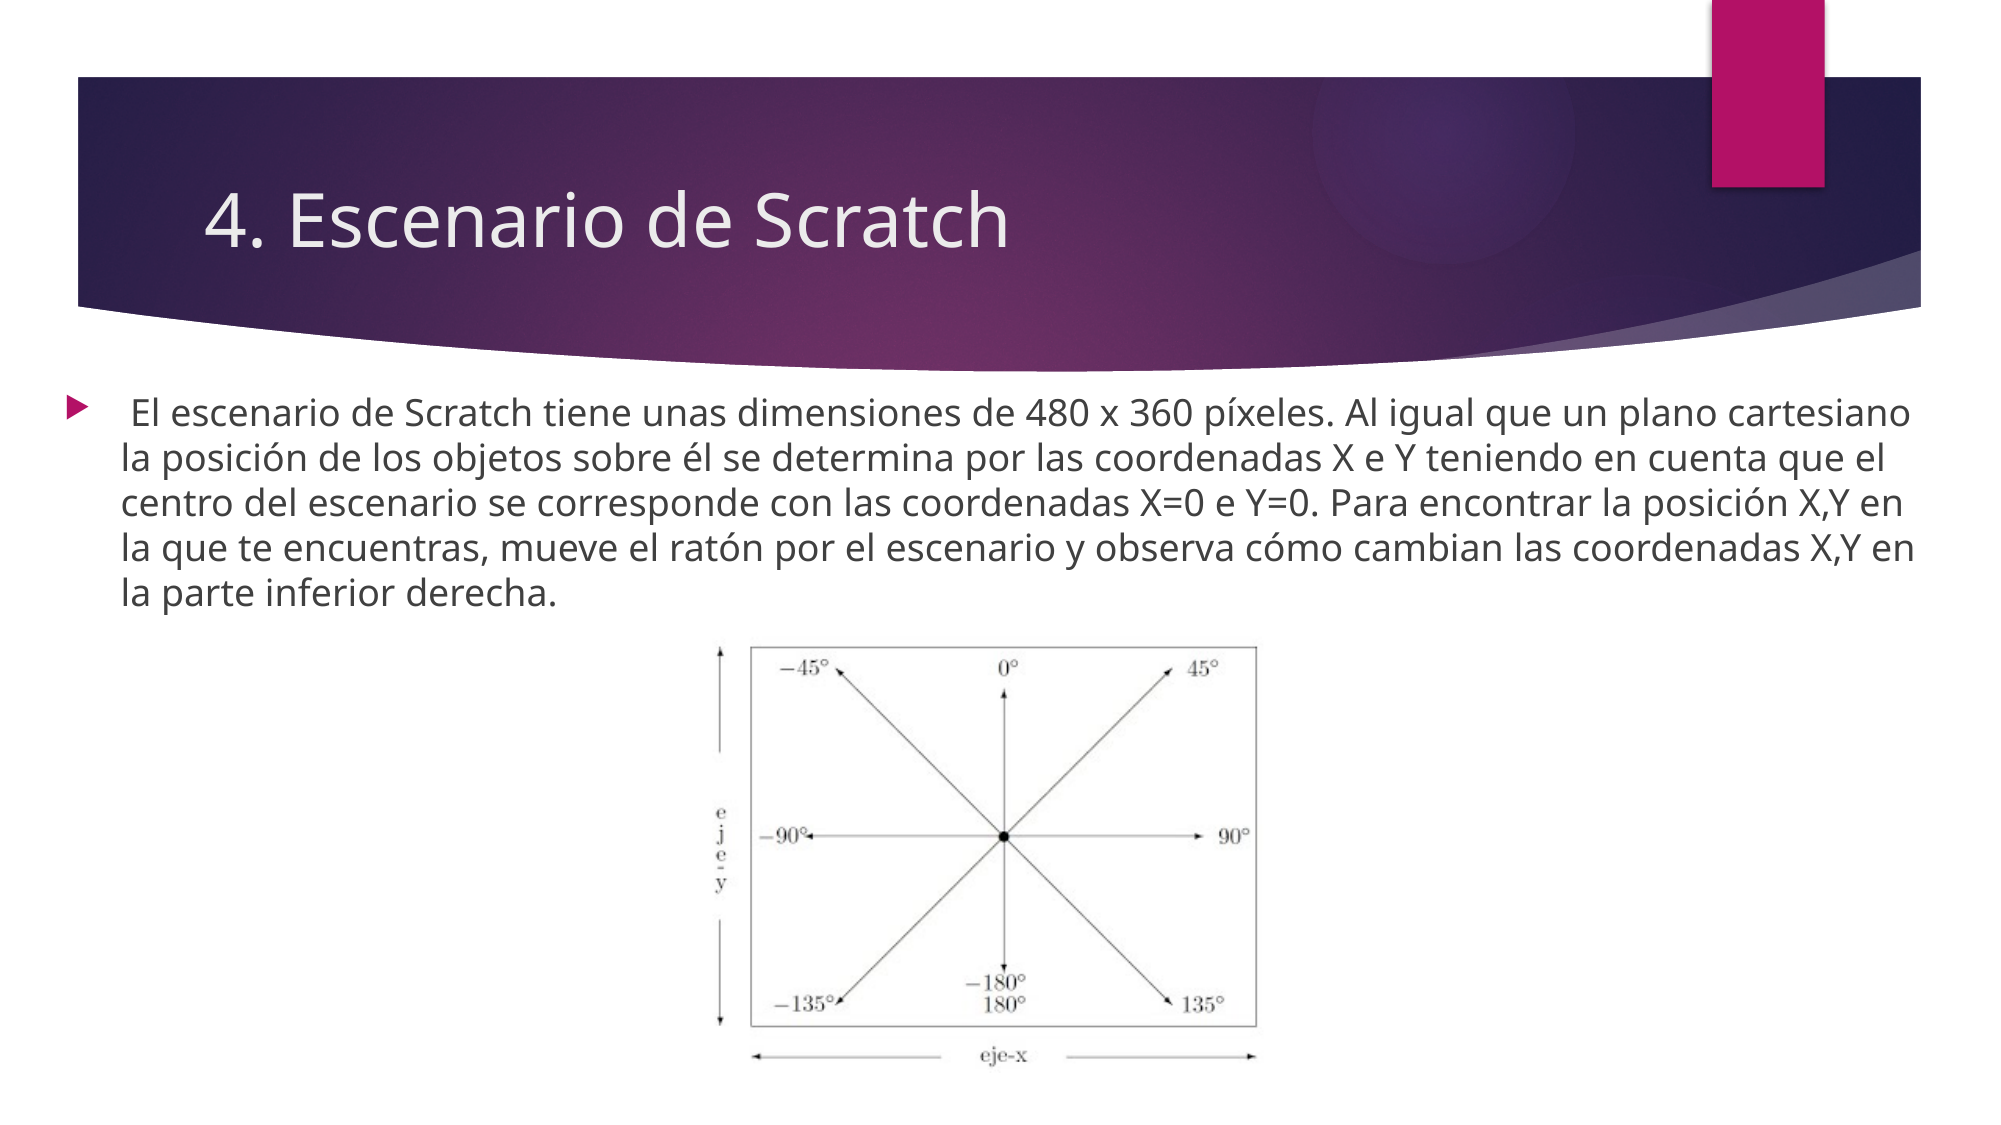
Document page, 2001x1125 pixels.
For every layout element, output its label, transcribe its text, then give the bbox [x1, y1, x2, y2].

list El escenario de Scratch tiene unas dimensiones de 480 x 360 píxeles. Al igual que un plano cartesiano la posición de los objetos sobre él se determina por las coordenadas X e Y teniendo en cuenta que el centro del escenario se corresponde con las coordenadas X=0 e Y=0. Para encontrar la posición X,Y en la que te encuentras, mueve el ratón por el escenario y observa cómo cambian las coordenadas X,Y en la parte inferior derecha. [49, 380, 1951, 942]
picture [688, 625, 1312, 1074]
title 4. Escenario de Scratch [189, 159, 1627, 276]
